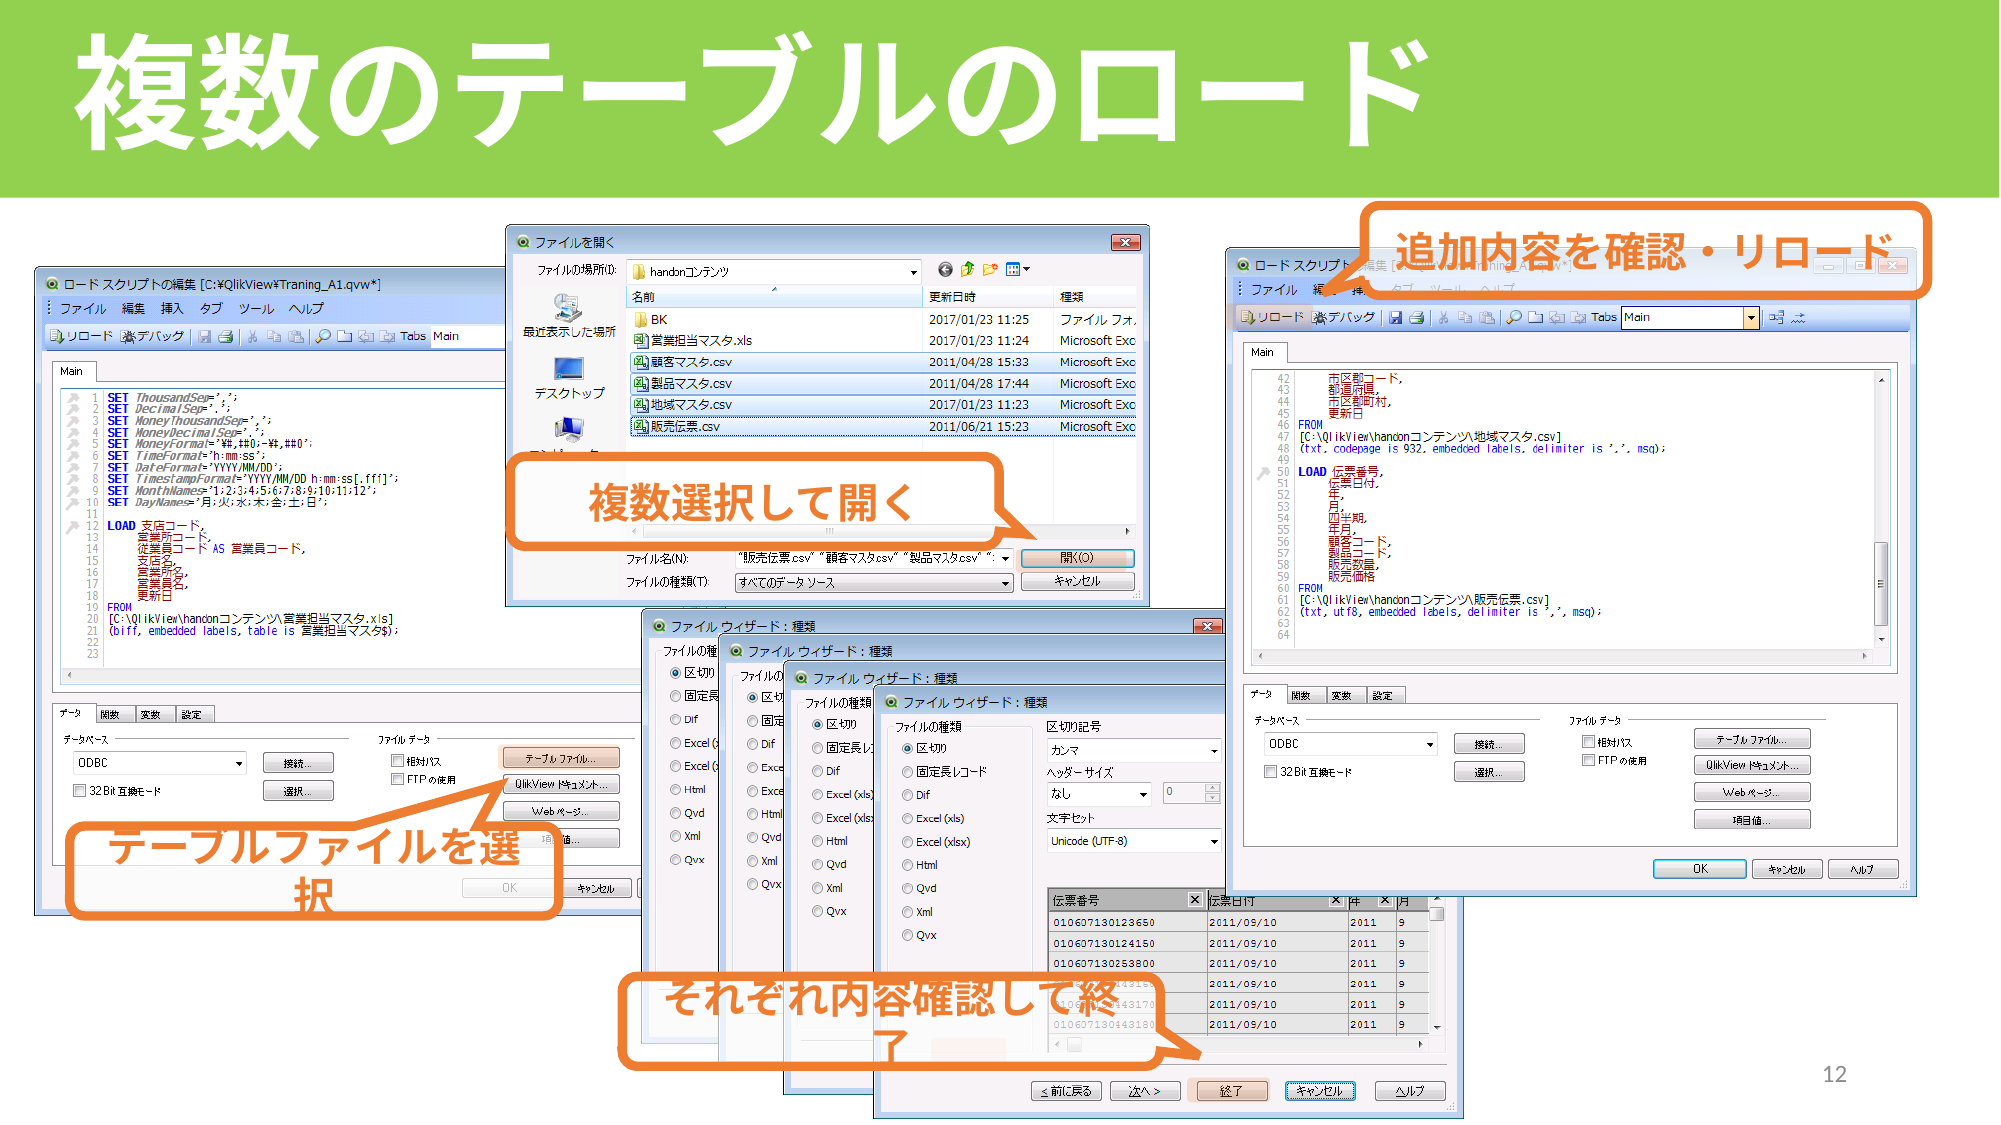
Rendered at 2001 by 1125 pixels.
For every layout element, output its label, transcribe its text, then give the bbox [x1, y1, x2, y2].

text_box 複数のテーブルのロード [0, 0, 2000, 198]
text_box それぞれ内容確認して終了 [621, 975, 718, 1068]
picture [34, 224, 1917, 1120]
slide_number 12 [1464, 1042, 1863, 1103]
text_box 追加内容を確認・リロード [1363, 204, 1929, 296]
